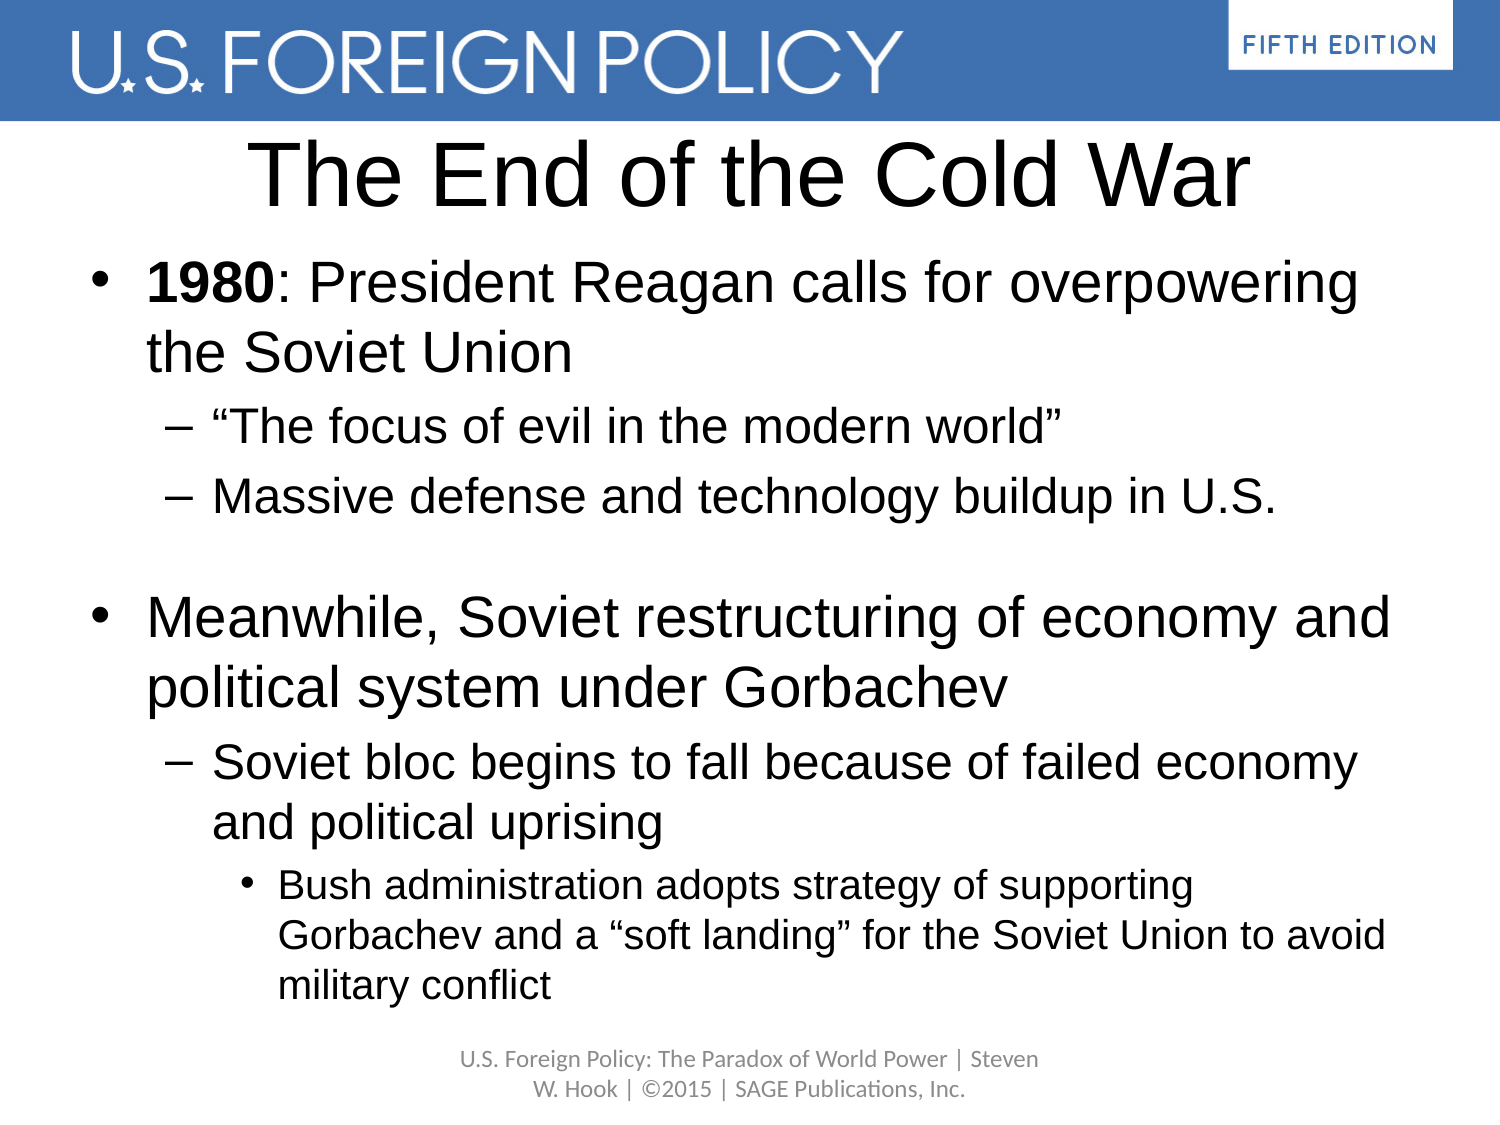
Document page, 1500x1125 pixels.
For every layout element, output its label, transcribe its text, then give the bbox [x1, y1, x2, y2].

list 1980: President Reagan calls for overpowering the Soviet Union “The focus of evil in the modern world” Massive defense and technology buildup in U.S. Meanwhile, Soviet restructuring of economy and political system under Gorbachev Soviet bloc begins to fall because of failed economy and political uprising Bush administration adopts strategy of supporting Gorbachev and a “soft landing” for the Soviet Union to avoid military conflict [75, 236, 1425, 1028]
title The End of the Cold War [75, 76, 1425, 236]
picture [0, 0, 1500, 1125]
footer U.S. Foreign Policy: The Paradox of World Power | Steven W. Hook | ©2015 | SAGE Publications, Inc. [442, 1042, 1058, 1103]
